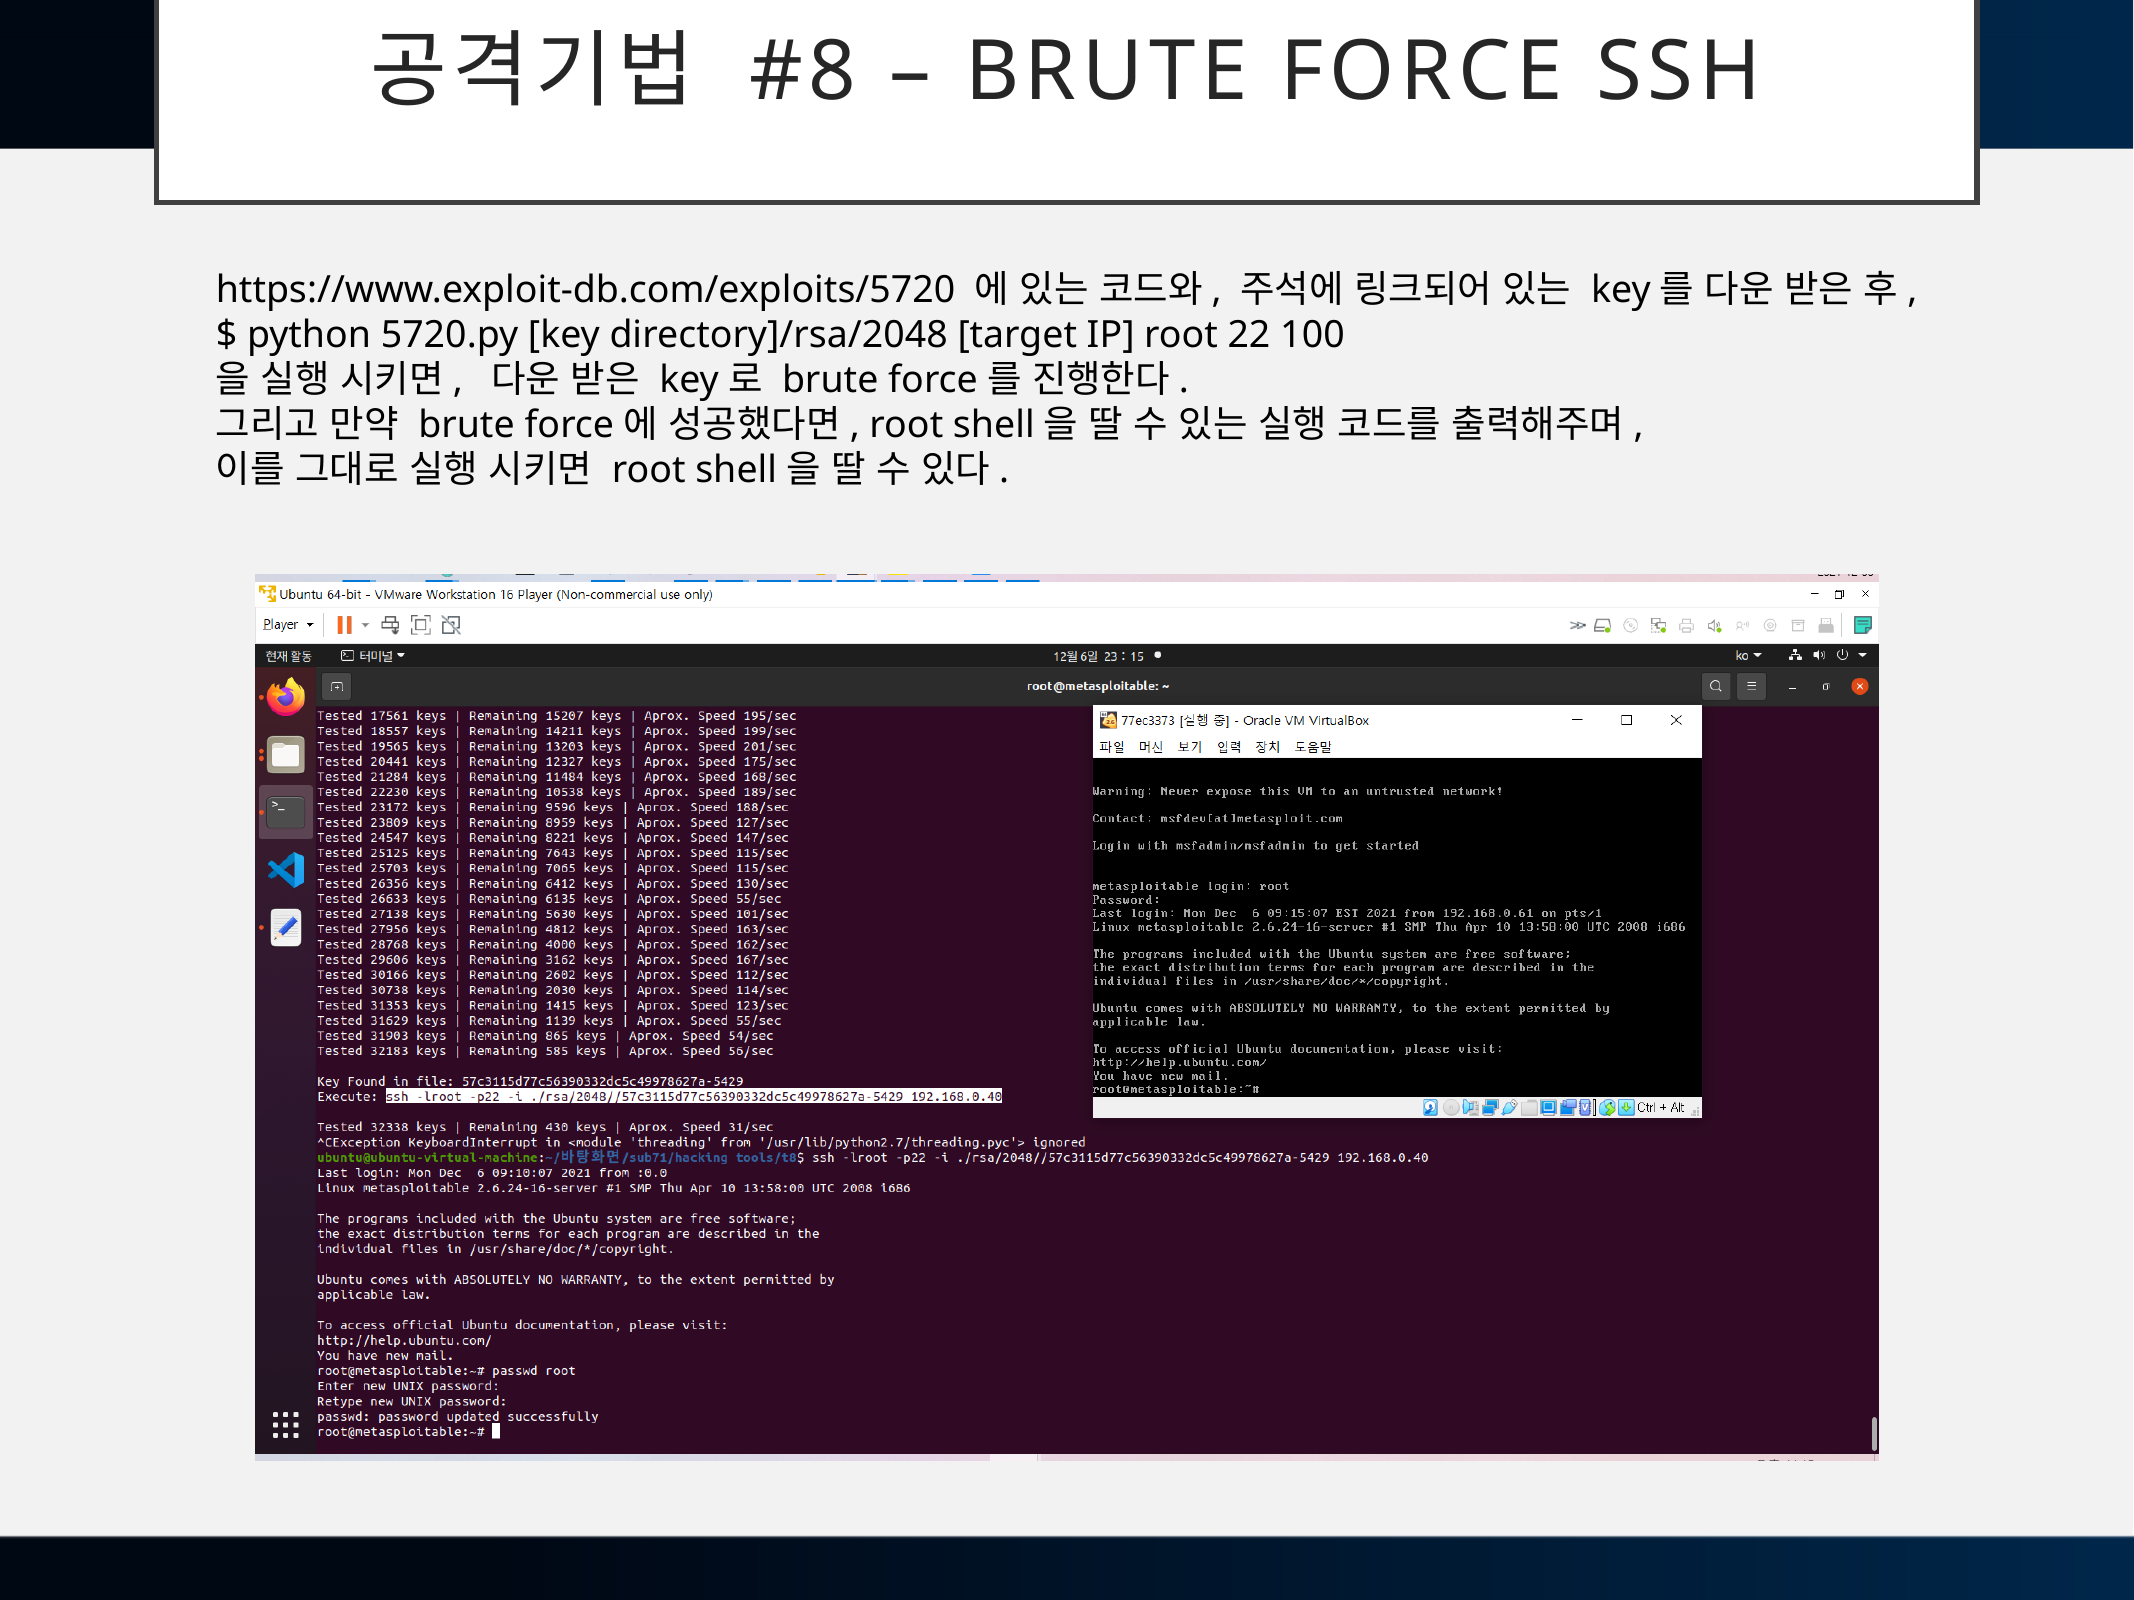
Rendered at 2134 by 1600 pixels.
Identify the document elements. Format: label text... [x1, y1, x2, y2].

text_box https://www.exploit-db.com/exploits/5720 에 있는 코드와, 주석에 링크되어 있는 key를 다운 받은 후, $ python 5720.py [key directory]/rsa/2048 [target IP] root 22 100 을 실행 시키면, 다운 받은 key로 brute force를 진행한다. 그리고 만약 brute force에 성공했다면, root shell을 딸 수 있는 실행 코드를 출력해주며, 이를 그대로 실행 시키면 root shell을 딸 수 있다. [201, 257, 1933, 497]
text_box [0, 0, 154, 149]
picture [255, 574, 1879, 1461]
title 공격기법 #8 – brute force ssh [154, 0, 1980, 205]
text_box [1980, 0, 2134, 149]
text_box [0, 1535, 2134, 1600]
